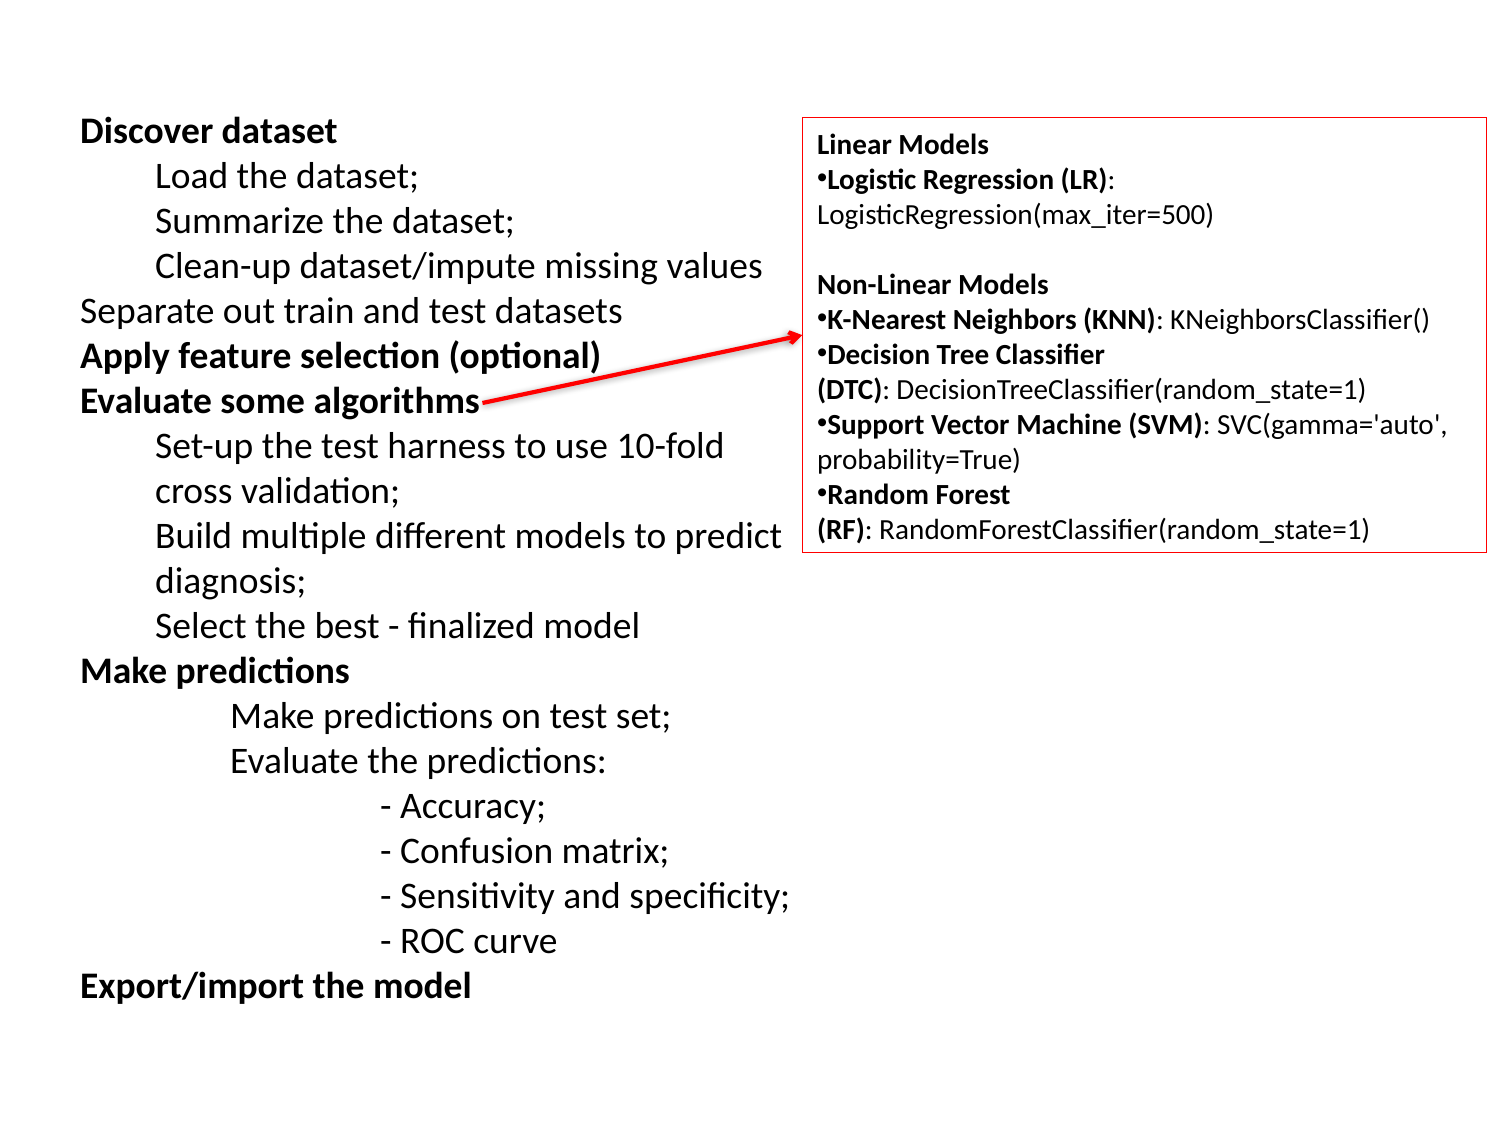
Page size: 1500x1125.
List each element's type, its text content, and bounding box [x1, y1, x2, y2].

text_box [482, 337, 803, 404]
text_box Discover dataset Load the dataset; Summarize the dataset; Clean-up dataset/impute missing values Separate out train and test datasets Apply feature selection (optional) Evaluate some algorithms Set-up the test harness to use 10-fold cross validation; Build multiple different models to predict diagnosis; Select the best - finalized model Make predictions Make predictions on test set; Evaluate the predictions: - Accuracy; - Confusion matrix; - Sensitivity and specificity; - ROC curve Export/import the model [65, 98, 816, 1058]
text_box Linear Models Logistic Regression (LR): LogisticRegression(max_iter=500) Non-Linear Models K-Nearest Neighbors (KNN): KNeighborsClassifier() Decision Tree Classifier (DTC): DecisionTreeClassifier(random_state=1) Support Vector Machine (SVM): SVC(gamma='auto', probability=True) Random Forest (RF): RandomForestClassifier(random_state=1) [802, 117, 1487, 553]
